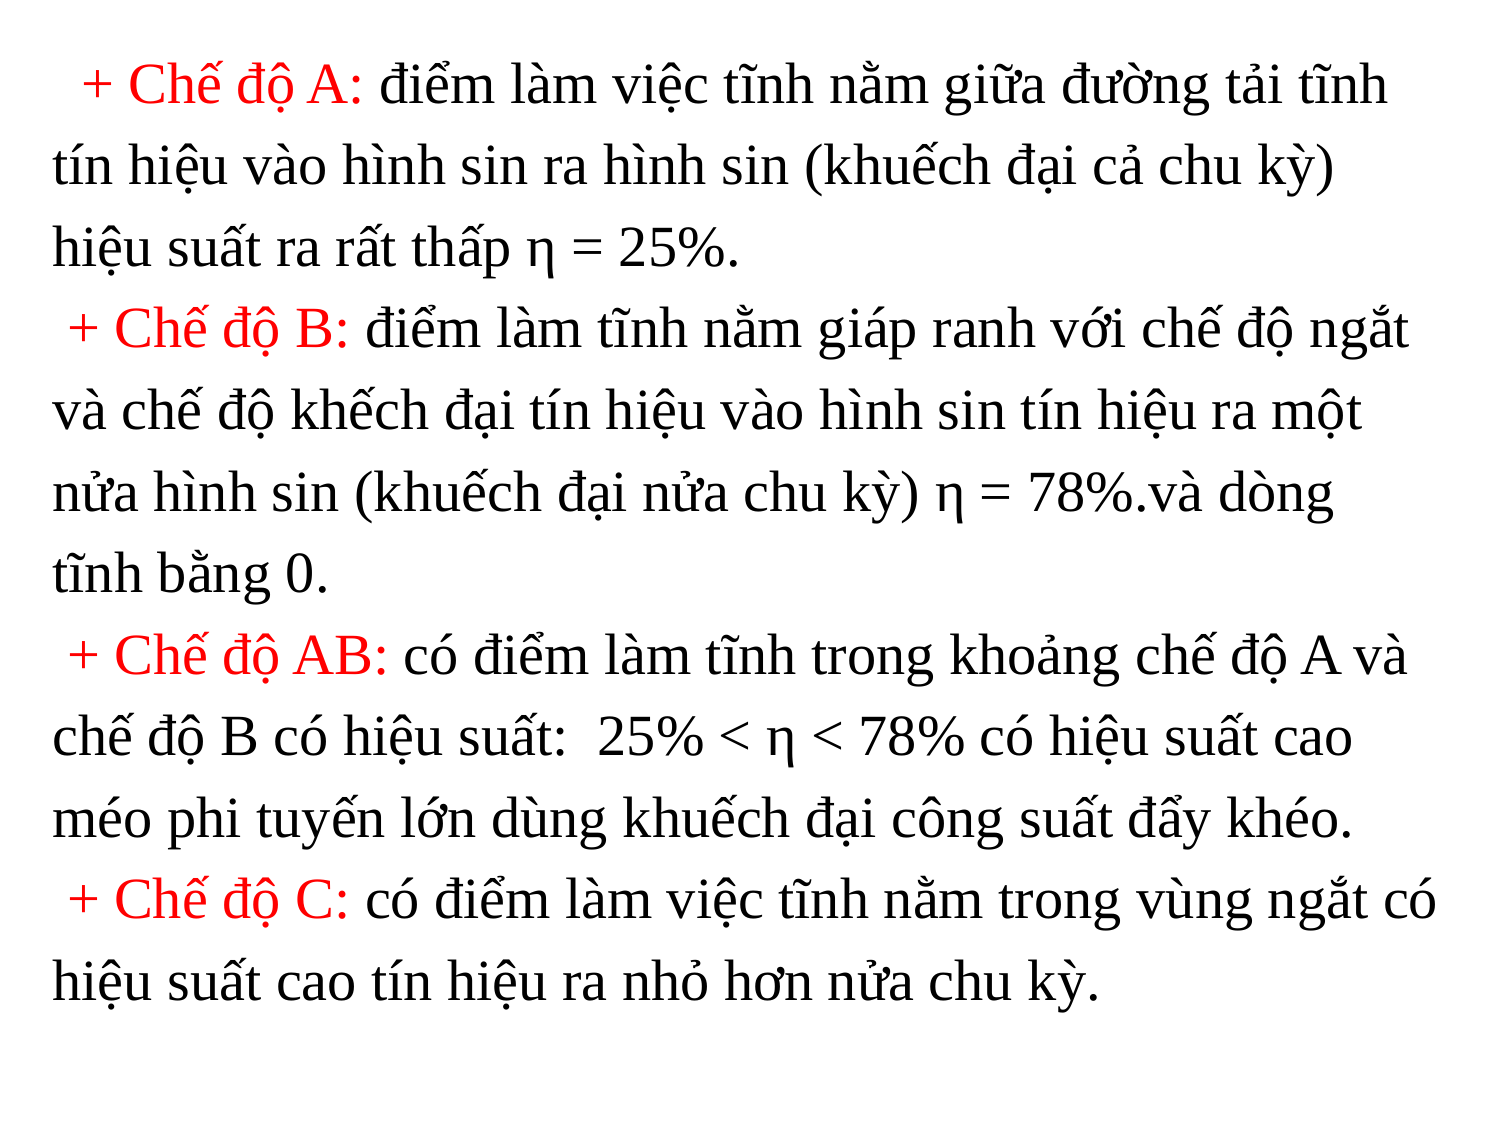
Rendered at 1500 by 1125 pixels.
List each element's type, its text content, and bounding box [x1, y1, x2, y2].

list + Chế độ A: điểm làm việc tĩnh nằm giữa đường tải tĩnh tín hiệu vào hình sin ra hình sin (khuếch đại cả chu kỳ) hiệu suất ra rất thấp η = 25%. + Chế độ B: điểm làm tĩnh nằm giáp ranh với chế độ ngắt và chế độ khếch đại tín hiệu vào hình sin tín hiệu ra một nửa hình sin (khuếch đại nửa chu kỳ) η = 78%.và dòng tĩnh bằng 0. + Chế độ AB: có điểm làm tĩnh trong khoảng chế độ A và chế độ B có hiệu suất: 25% < η < 78% có hiệu suất cao méo phi tuyến lớn dùng khuếch đại công suất đẩy khéo. + Chế độ C: có điểm làm việc tĩnh nằm trong vùng ngắt có hiệu suất cao tín hiệu ra nhỏ hơn nửa chu kỳ. [37, 37, 1463, 1088]
